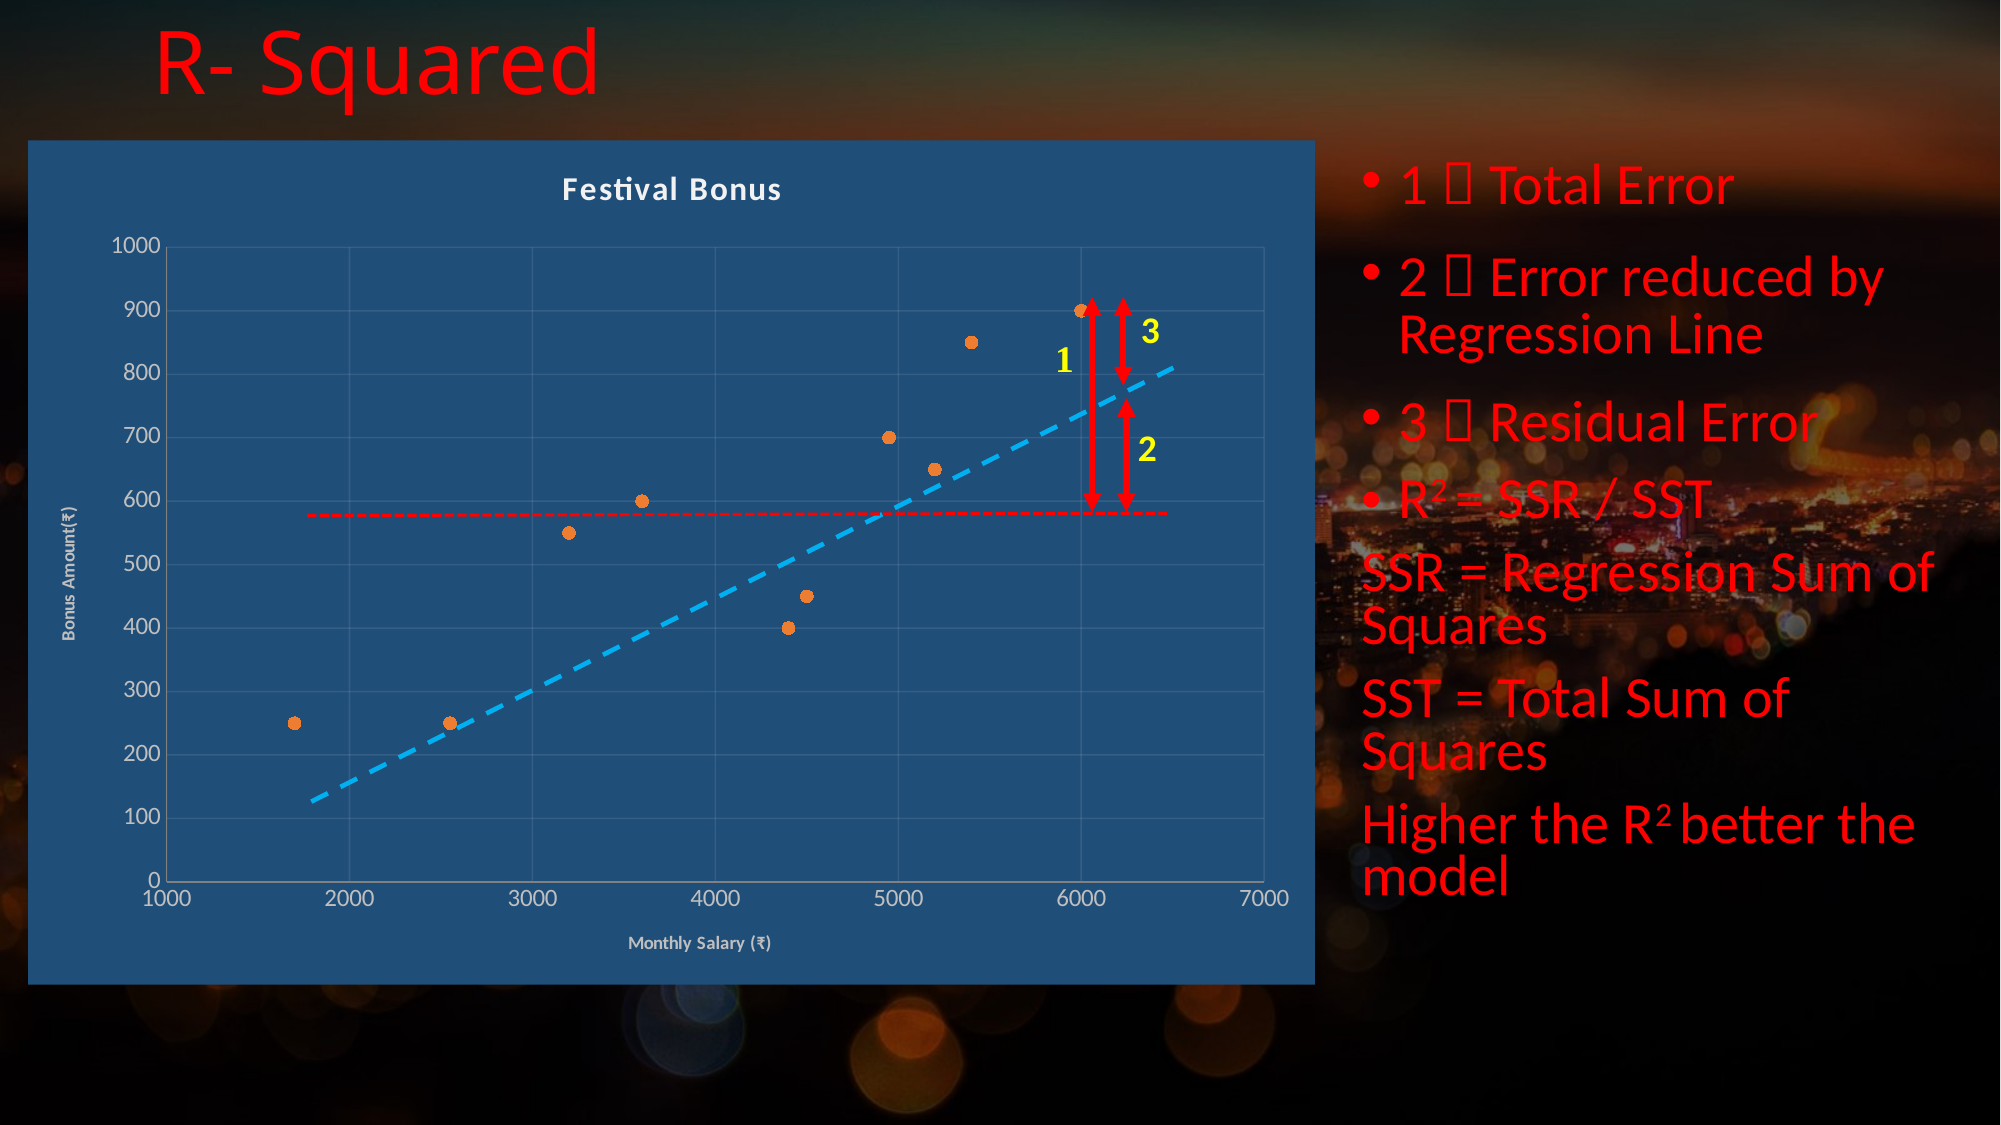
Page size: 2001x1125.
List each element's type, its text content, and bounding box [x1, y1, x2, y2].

list 1  Total Error 2  Error reduced by Regression Line 3  Residual Error R2 = SSR / SST SSR = Regression Sum of Squares SST = Total Sum of Squares Higher the R2 better the model [1346, 140, 1965, 985]
picture [0, 0, 2001, 1125]
title R- Squared [137, 0, 1863, 124]
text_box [28, 140, 1315, 985]
